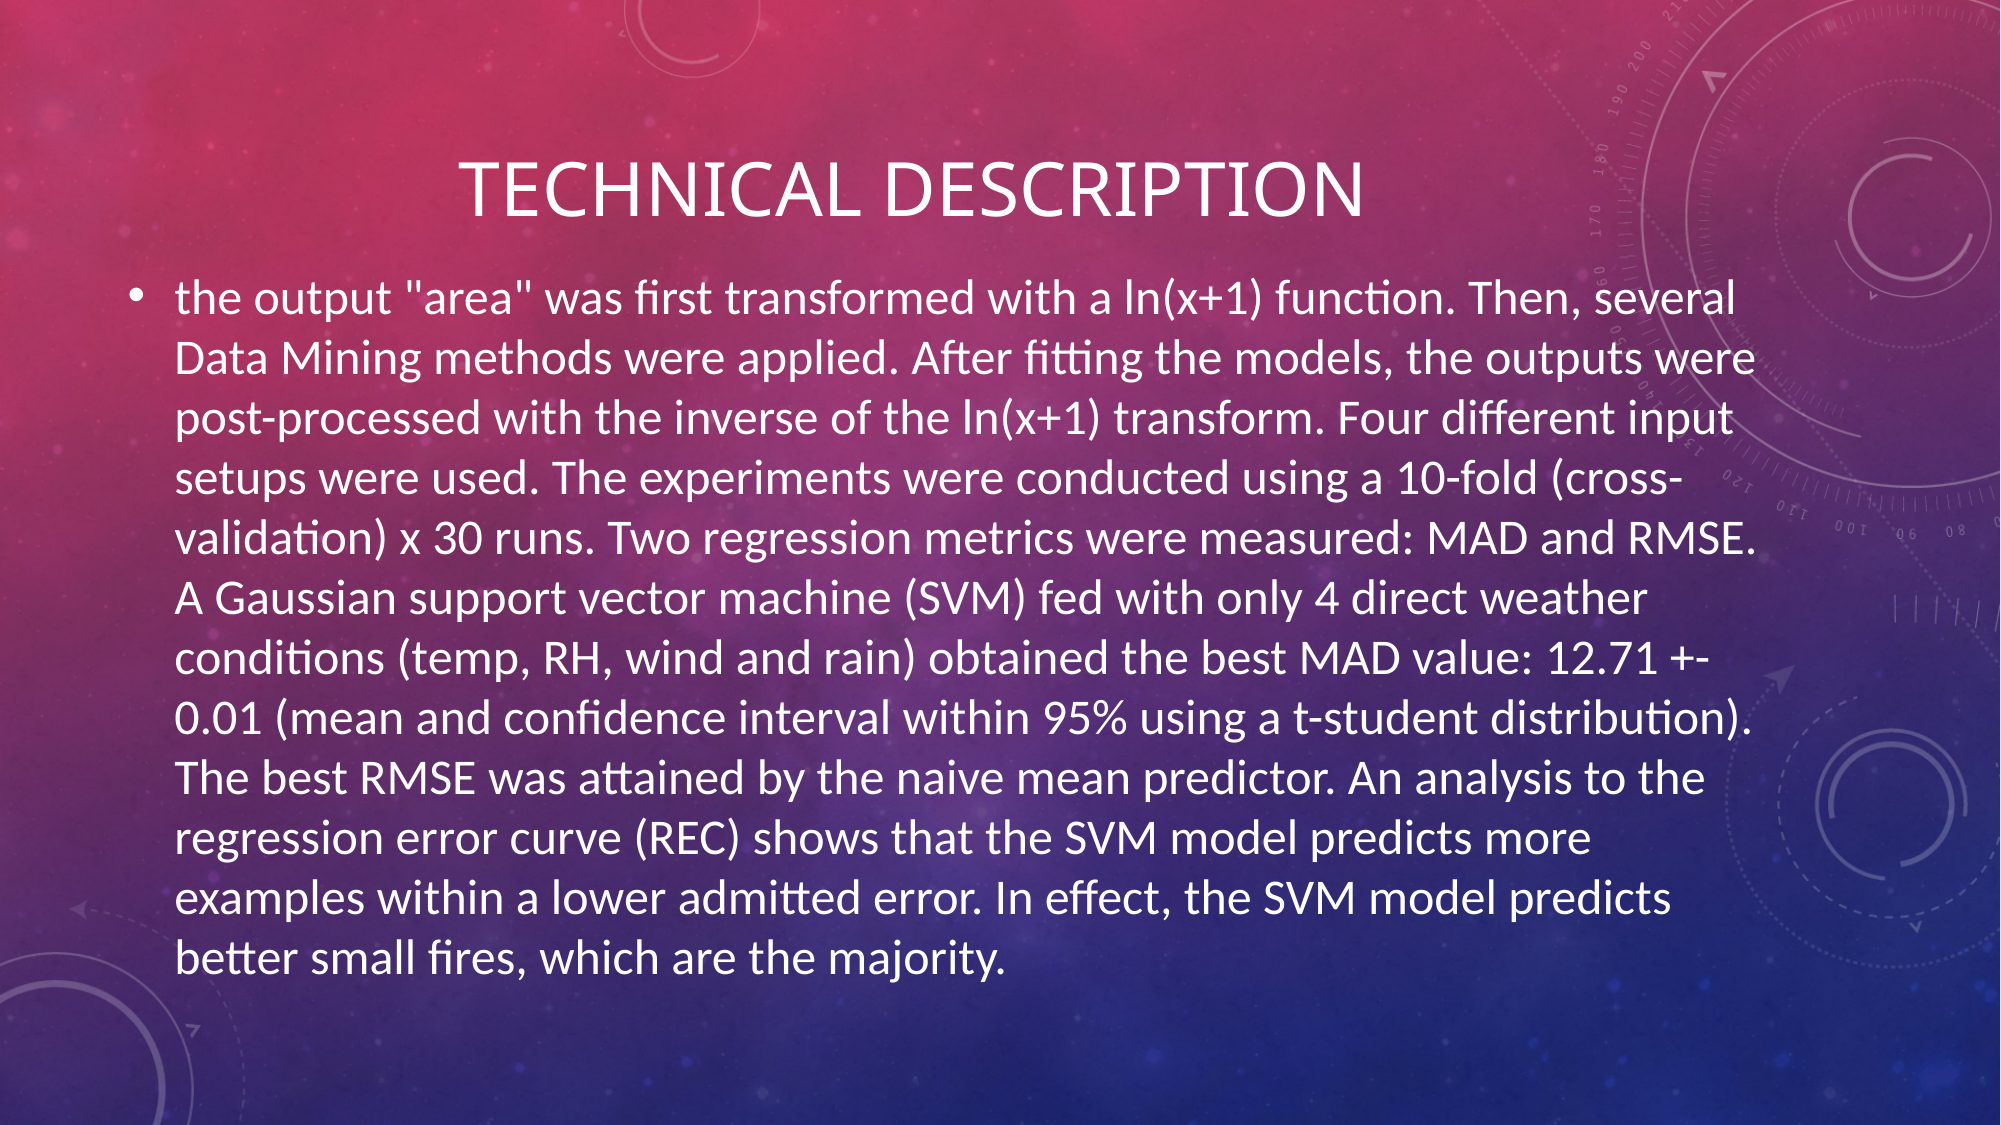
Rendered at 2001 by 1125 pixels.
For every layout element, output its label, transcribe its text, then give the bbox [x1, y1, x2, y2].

list the output "area" was first transformed with a ln(x+1) function. Then, several Data Mining methods were applied. After fitting the models, the outputs were post-processed with the inverse of the ln(x+1) transform. Four different input setups were used. The experiments were conducted using a 10-fold (cross-validation) x 30 runs. Two regression metrics were measured: MAD and RMSE. A Gaussian support vector machine (SVM) fed with only 4 direct weather conditions (temp, RH, wind and rain) obtained the best MAD value: 12.71 +- 0.01 (mean and confidence interval within 95% using a t-student distribution). The best RMSE was attained by the naive mean predictor. An analysis to the regression error curve (REC) shows that the SVM model predicts more examples within a lower admitted error. In effect, the SVM model predicts better small fires, which are the majority. [112, 219, 1775, 1111]
picture [0, 0, 2001, 1125]
title TECHNICAL DESCRIPTION [112, 33, 1775, 219]
